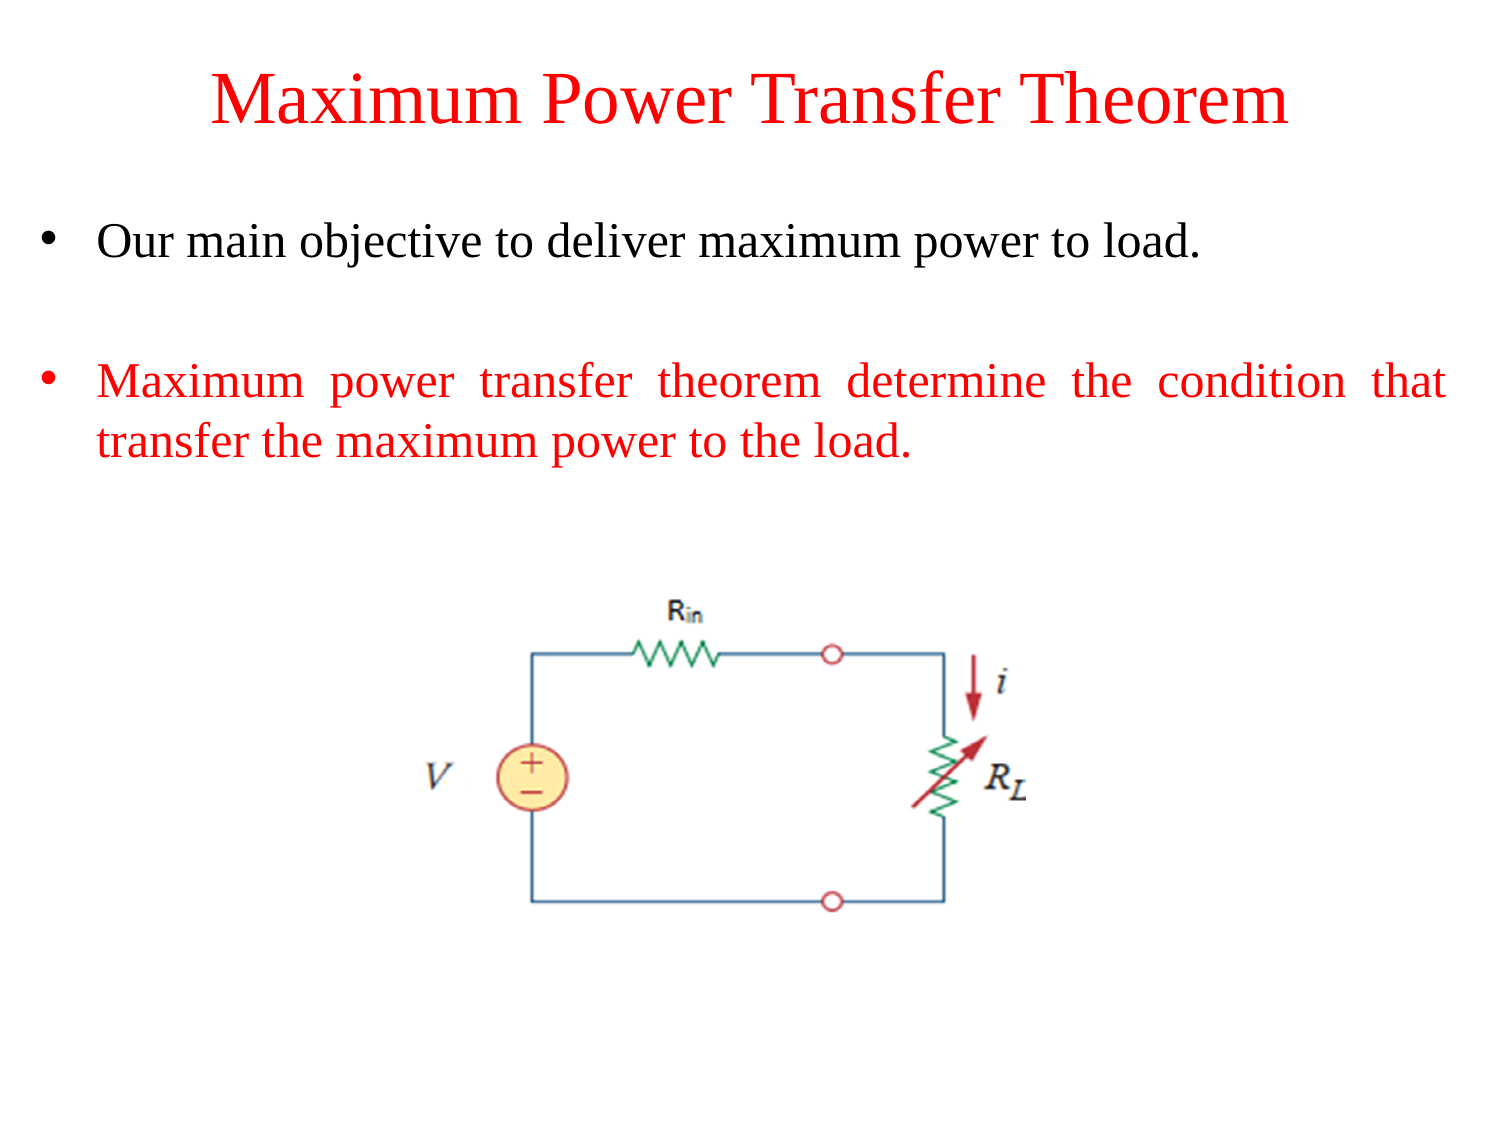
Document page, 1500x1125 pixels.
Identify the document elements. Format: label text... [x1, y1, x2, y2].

title Maximum Power Transfer Theorem [75, 0, 1425, 188]
list Our main objective to deliver maximum power to load. Maximum power transfer theorem determine the condition that transfer the maximum power to the load. [24, 200, 1463, 1100]
picture [412, 577, 1026, 918]
